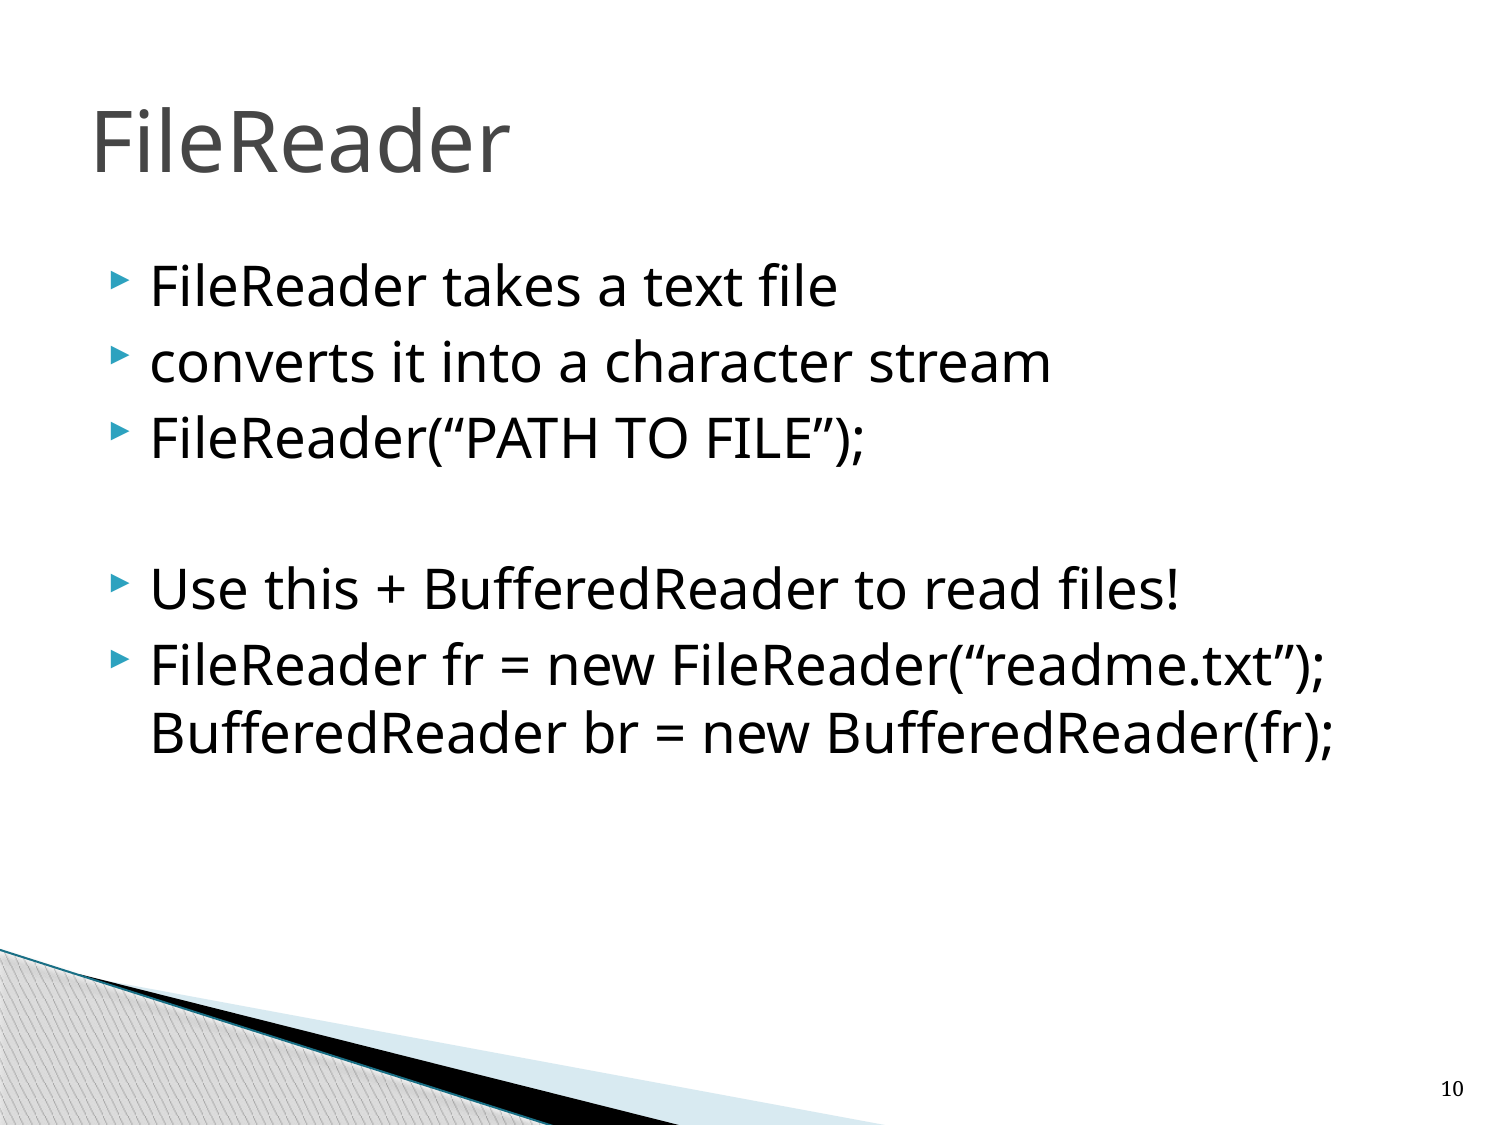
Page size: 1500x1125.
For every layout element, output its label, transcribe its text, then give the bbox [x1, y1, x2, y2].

slide_number 10 [1418, 1051, 1479, 1112]
list FileReader takes a text file converts it into a character stream FileReader(“PATH TO FILE”); Use this + BufferedReader to read files! FileReader fr = new FileReader(“readme.txt”); BufferedReader br = new BufferedReader(fr); [75, 243, 1425, 986]
title FileReader [75, 45, 1425, 233]
